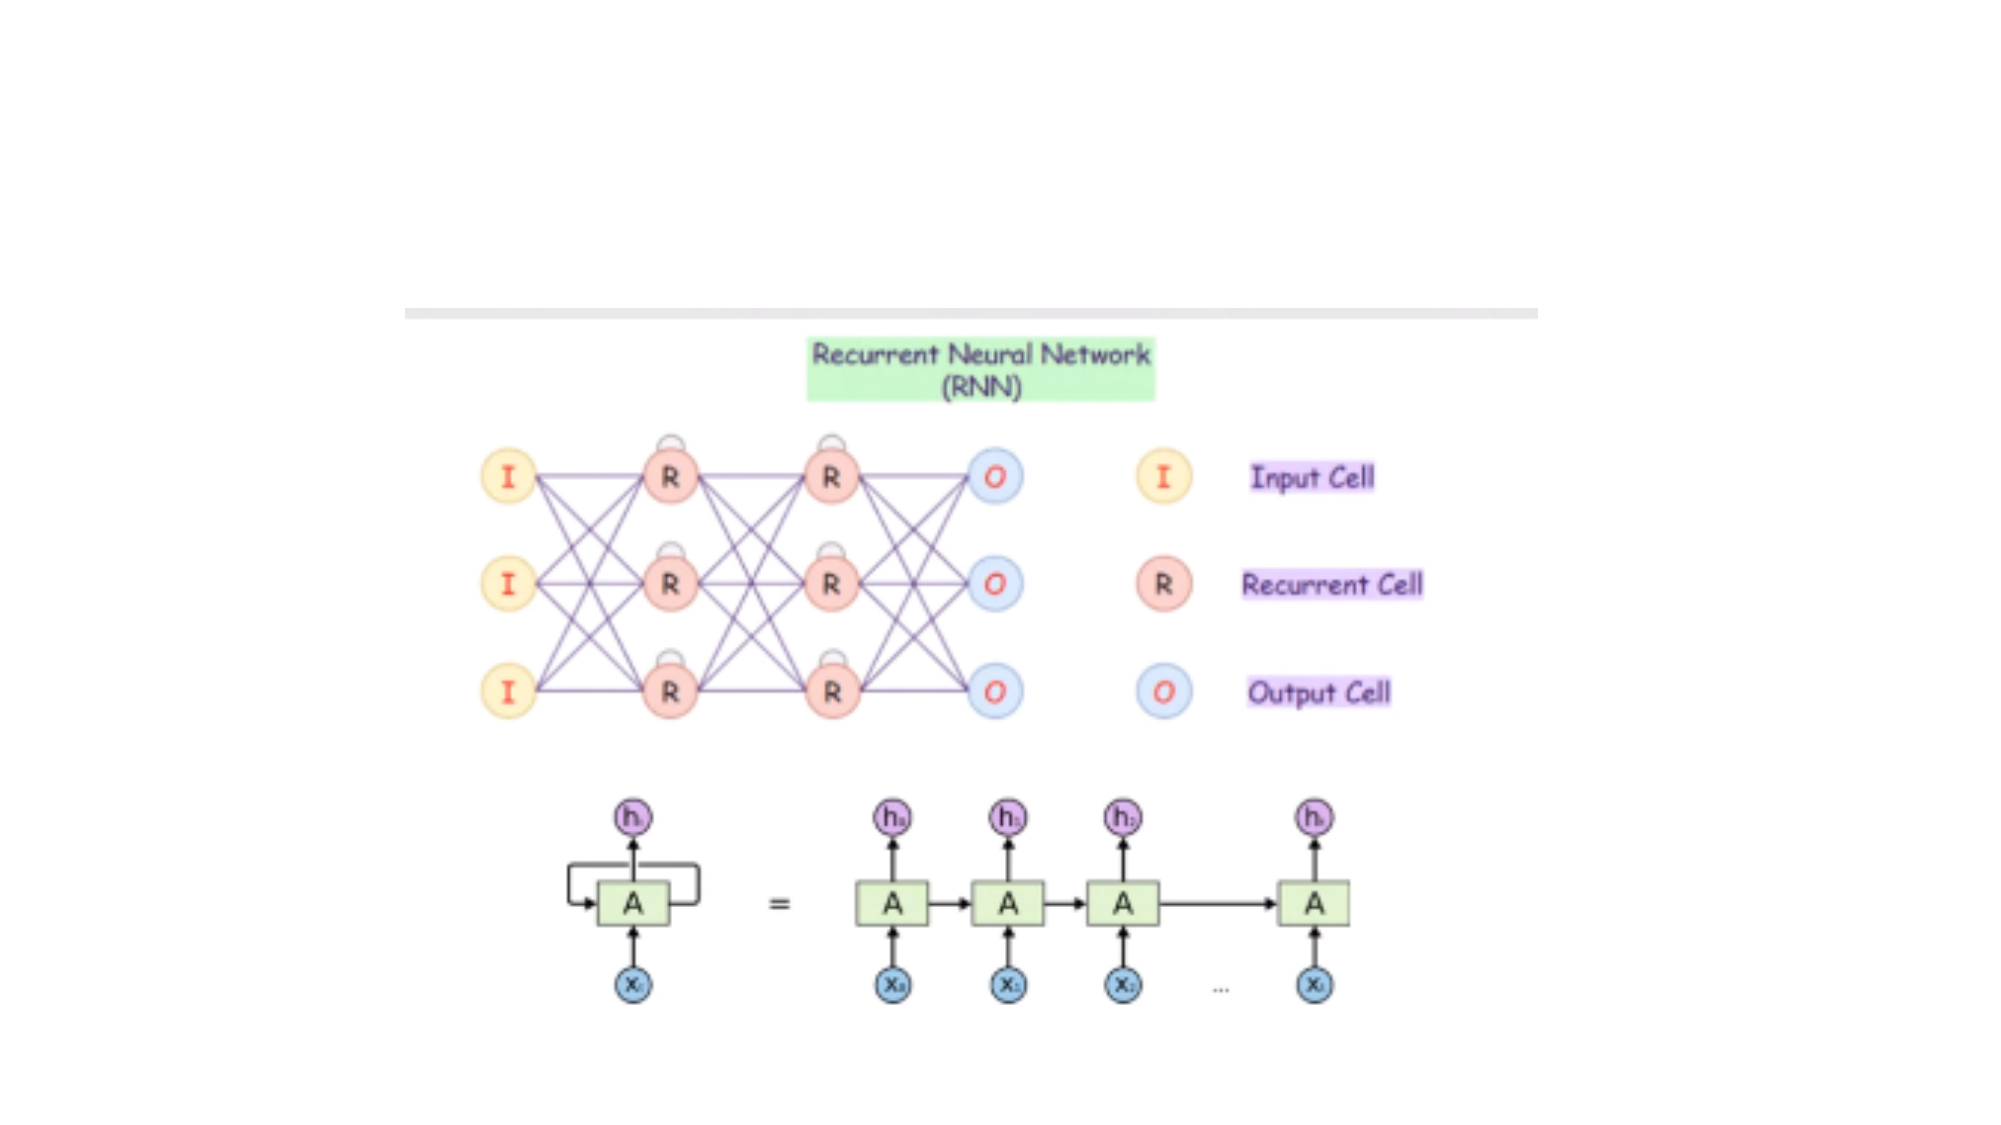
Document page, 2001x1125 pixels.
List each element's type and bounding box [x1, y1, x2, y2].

picture [404, 308, 1538, 1080]
